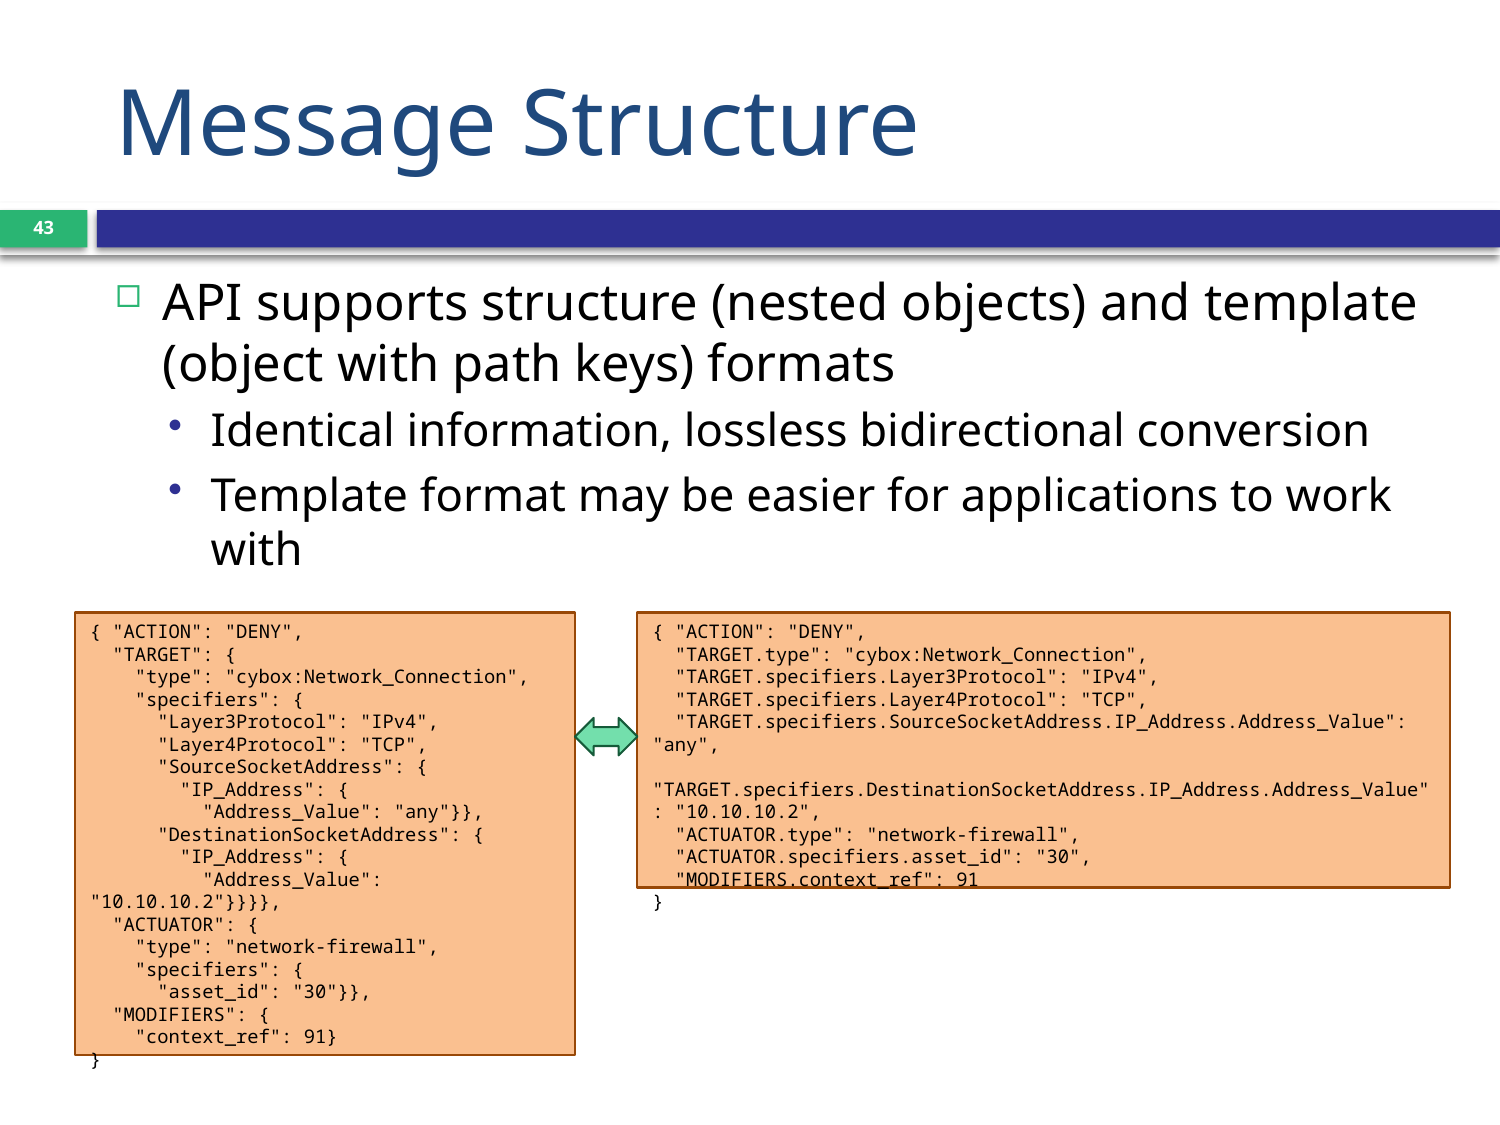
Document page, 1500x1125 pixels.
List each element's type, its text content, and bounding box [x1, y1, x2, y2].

text_box { "ACTION": "DENY", "TARGET": { "type": "cybox:Network_Connection", "specifiers": { "Layer3Protocol": "IPv4", "Layer4Protocol": "TCP", "SourceSocketAddress": { "IP_Address": { "Address_Value": "any"}}, "DestinationSocketAddress": { "IP_Address": { "Address_Value": "10.10.10.2"}}}}, "ACTUATOR": { "type": "network-firewall", "specifiers": { "asset_id": "30"}}, "MODIFIERS": { "context_ref": 91} } [73, 611, 577, 1057]
title Message Structure [100, 37, 1438, 200]
text_box { "ACTION": "DENY", "TARGET.type": "cybox:Network_Connection", "TARGET.specifiers.Layer3Protocol": "IPv4", "TARGET.specifiers.Layer4Protocol": "TCP", "TARGET.specifiers.SourceSocketAddress.IP_Address.Address_Value": "any", "TARGET.specifiers.DestinationSocketAddress.IP_Address.Address_Value": "10.10.10.2", "ACTUATOR.type": "network-firewall", "ACTUATOR.specifiers.asset_id": "30", "MODIFIERS.context_ref": 91 } [636, 611, 1451, 889]
list API supports structure (nested objects) and template (object with path keys) formats Identical information, lossless bidirectional conversion Template format may be easier for applications to work with [100, 262, 1438, 586]
slide_number 43 [0, 208, 88, 249]
text_box [573, 716, 639, 757]
